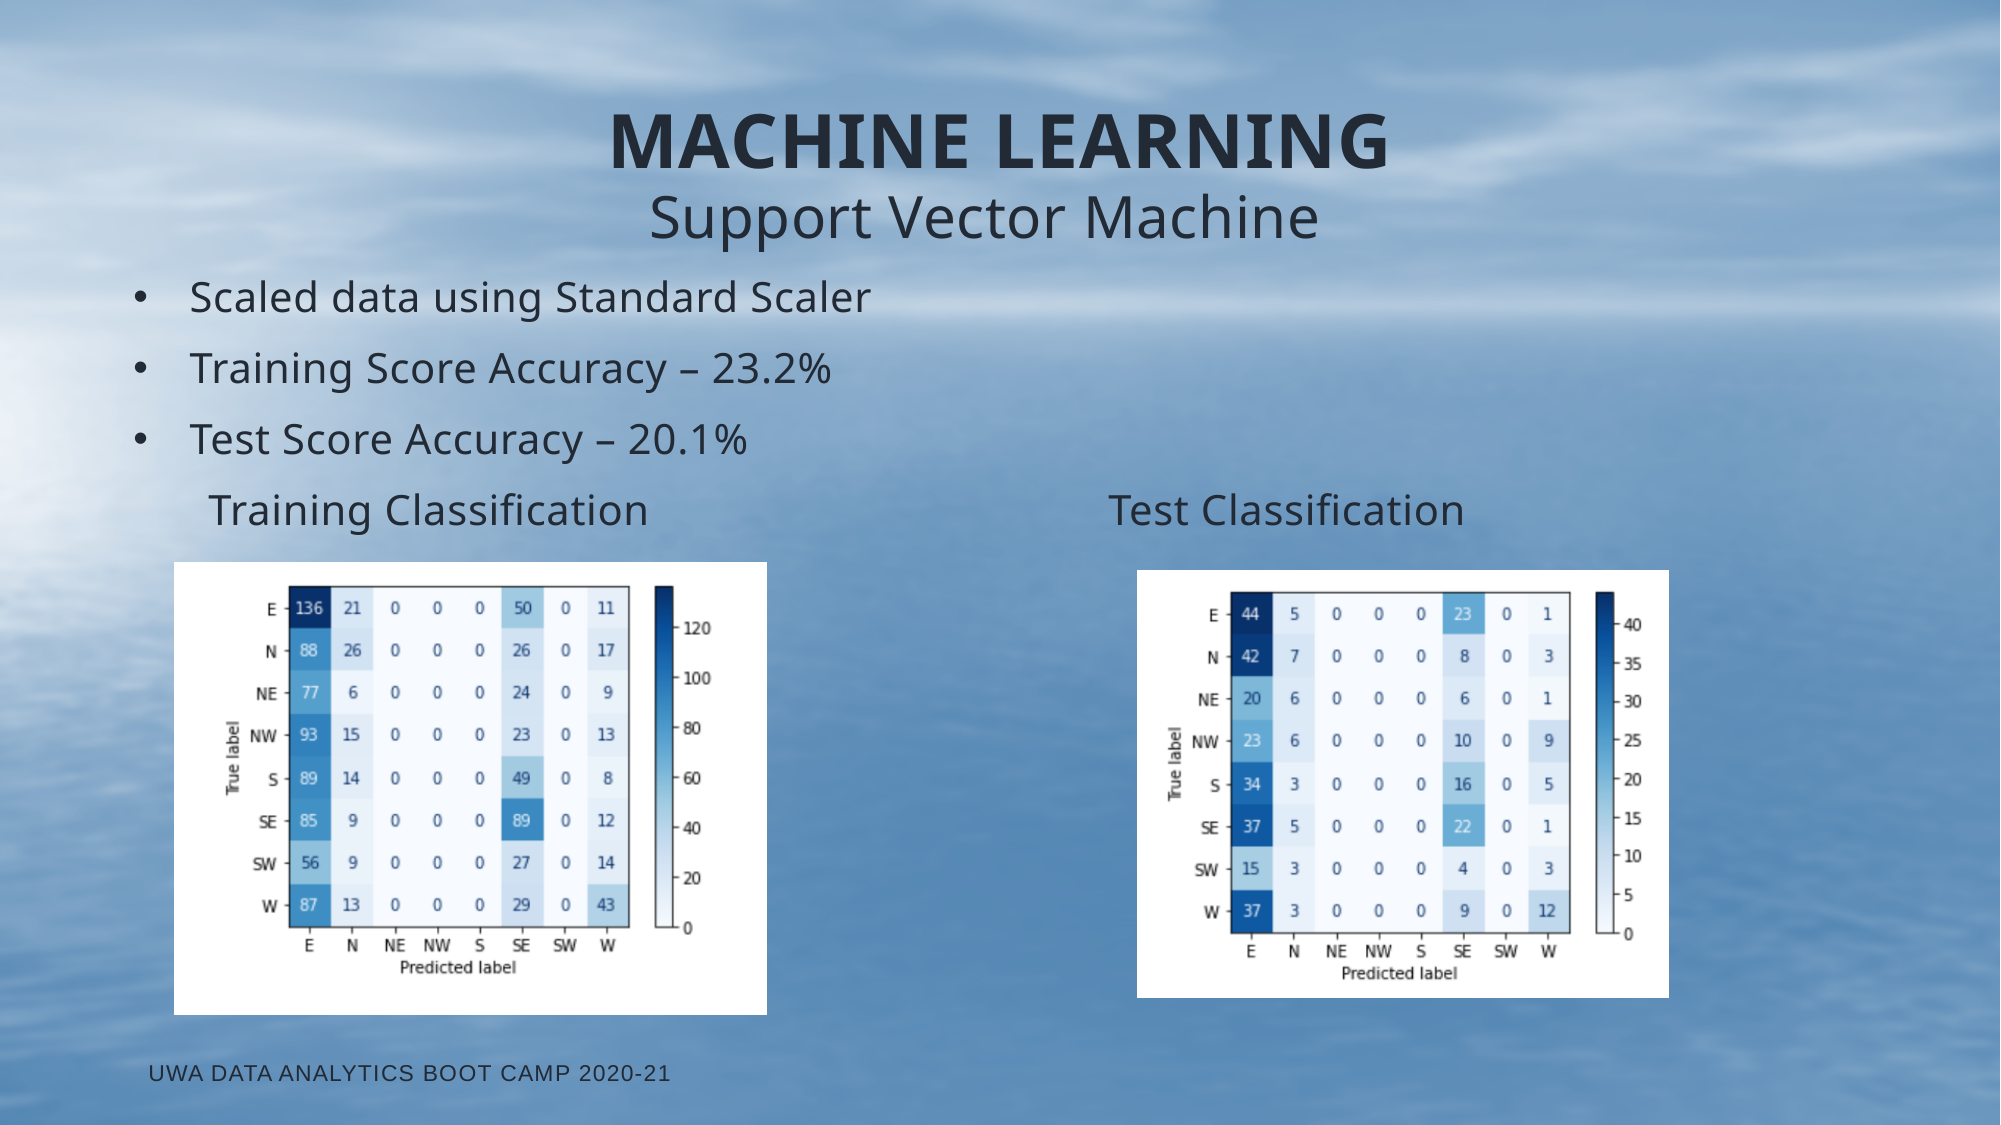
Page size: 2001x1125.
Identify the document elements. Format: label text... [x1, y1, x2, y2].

picture [174, 562, 767, 1015]
picture [1137, 569, 1669, 998]
footer UWA Data Analytics Boot Camp 2020-21 [133, 1042, 767, 1103]
title Machine learning [133, 3, 1867, 192]
list Support Vector Machine Scaled data using Standard Scaler Training Score Accuracy – 23.2% Test Score Accuracy – 20.1% Training Classification Test Classification [118, 172, 1852, 848]
